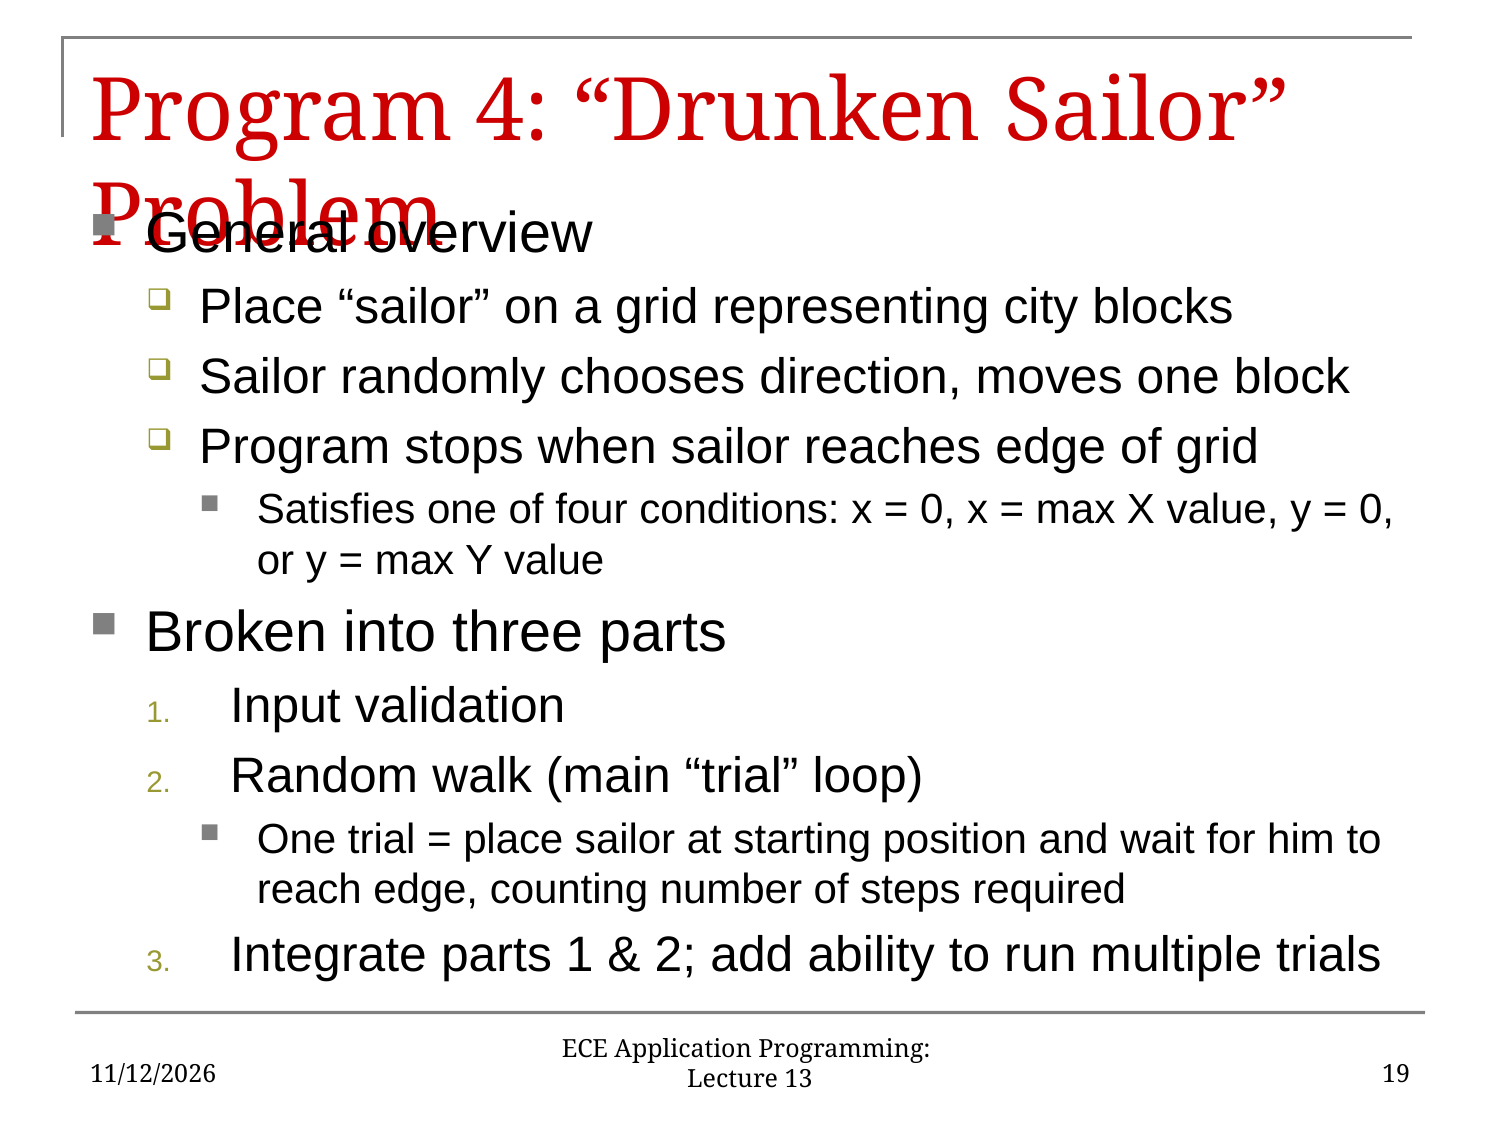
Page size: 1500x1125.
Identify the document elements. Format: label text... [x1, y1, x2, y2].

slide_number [74, 1023, 426, 1100]
list General overview Place “sailor” on a grid representing city blocks Sailor randomly chooses direction, moves one block Program stops when sailor reaches edge of grid Satisfies one of four conditions: x = 0, x = max X value, y = 0, or y = max Y value Broken into three parts Input validation Random walk (main “trial” loop) One trial = place sailor at starting position and wait for him to reach edge, counting number of steps required Integrate parts 1 & 2; add ability to run multiple trials [75, 187, 1425, 1006]
title Program 4: “Drunken Sailor” Problem [75, 45, 1425, 163]
slide_number 19 [1074, 1023, 1426, 1100]
footer ECE Application Programming: Lecture 13 [512, 1024, 988, 1101]
